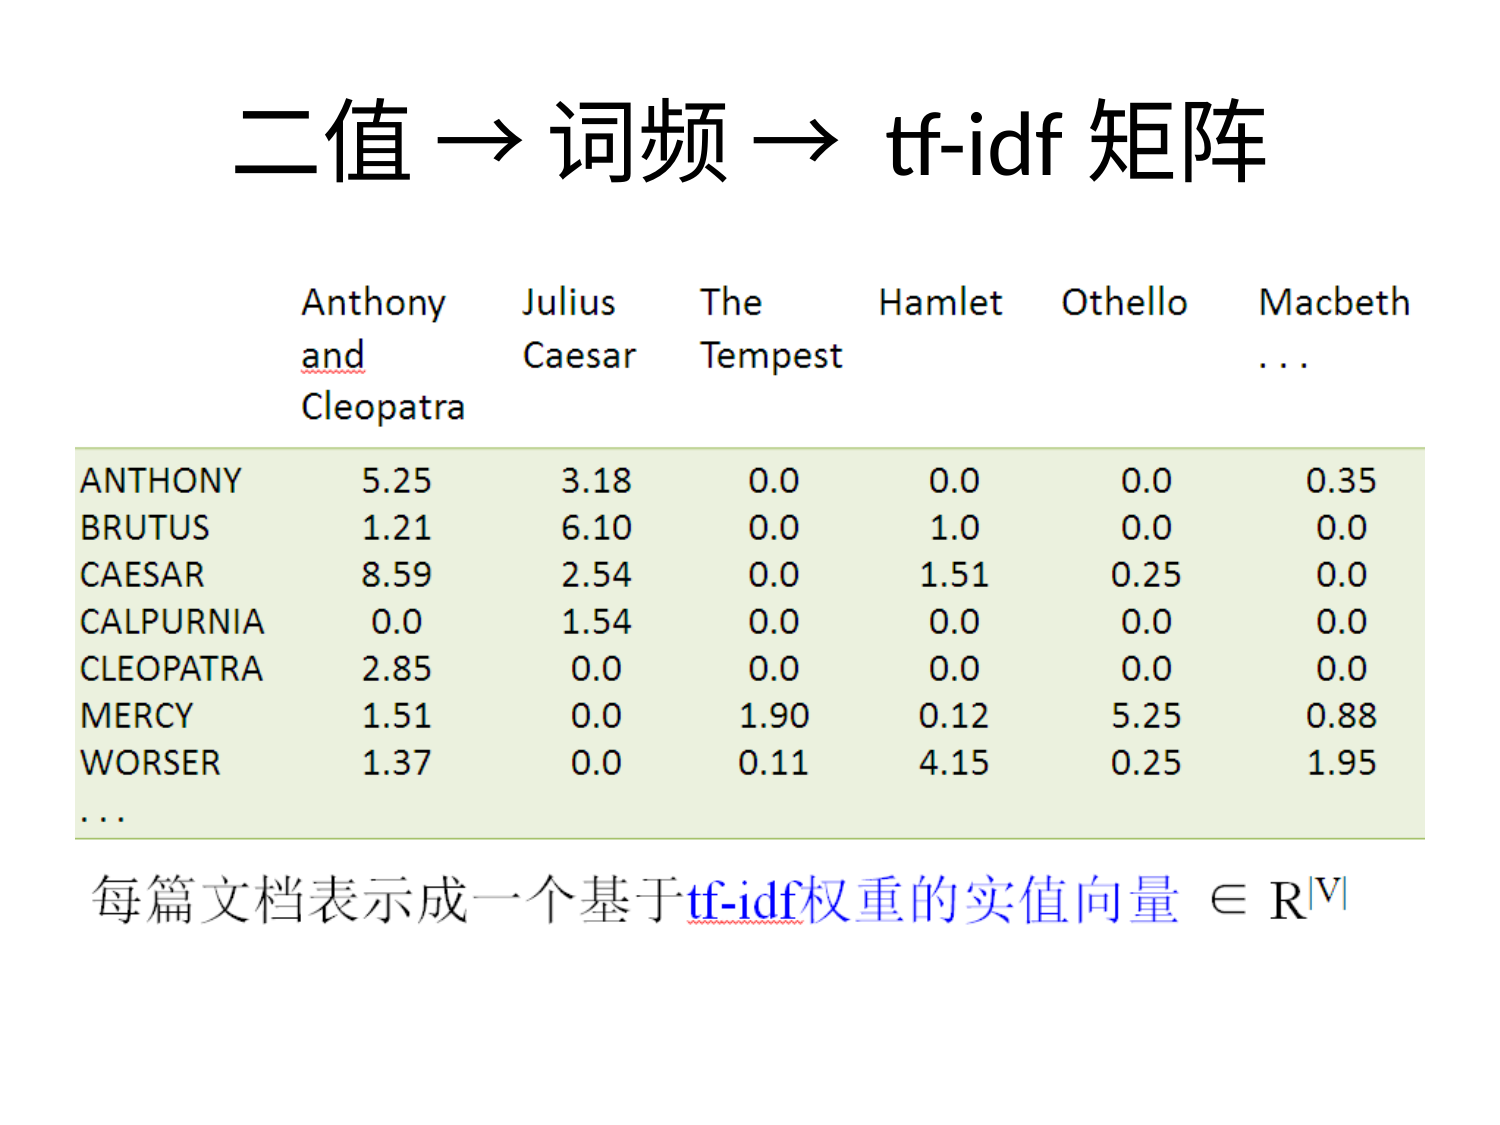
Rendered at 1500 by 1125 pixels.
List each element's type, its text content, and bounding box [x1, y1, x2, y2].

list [74, 276, 1426, 991]
title 二值 → 词频 → tf-idf矩阵 [75, 45, 1425, 233]
